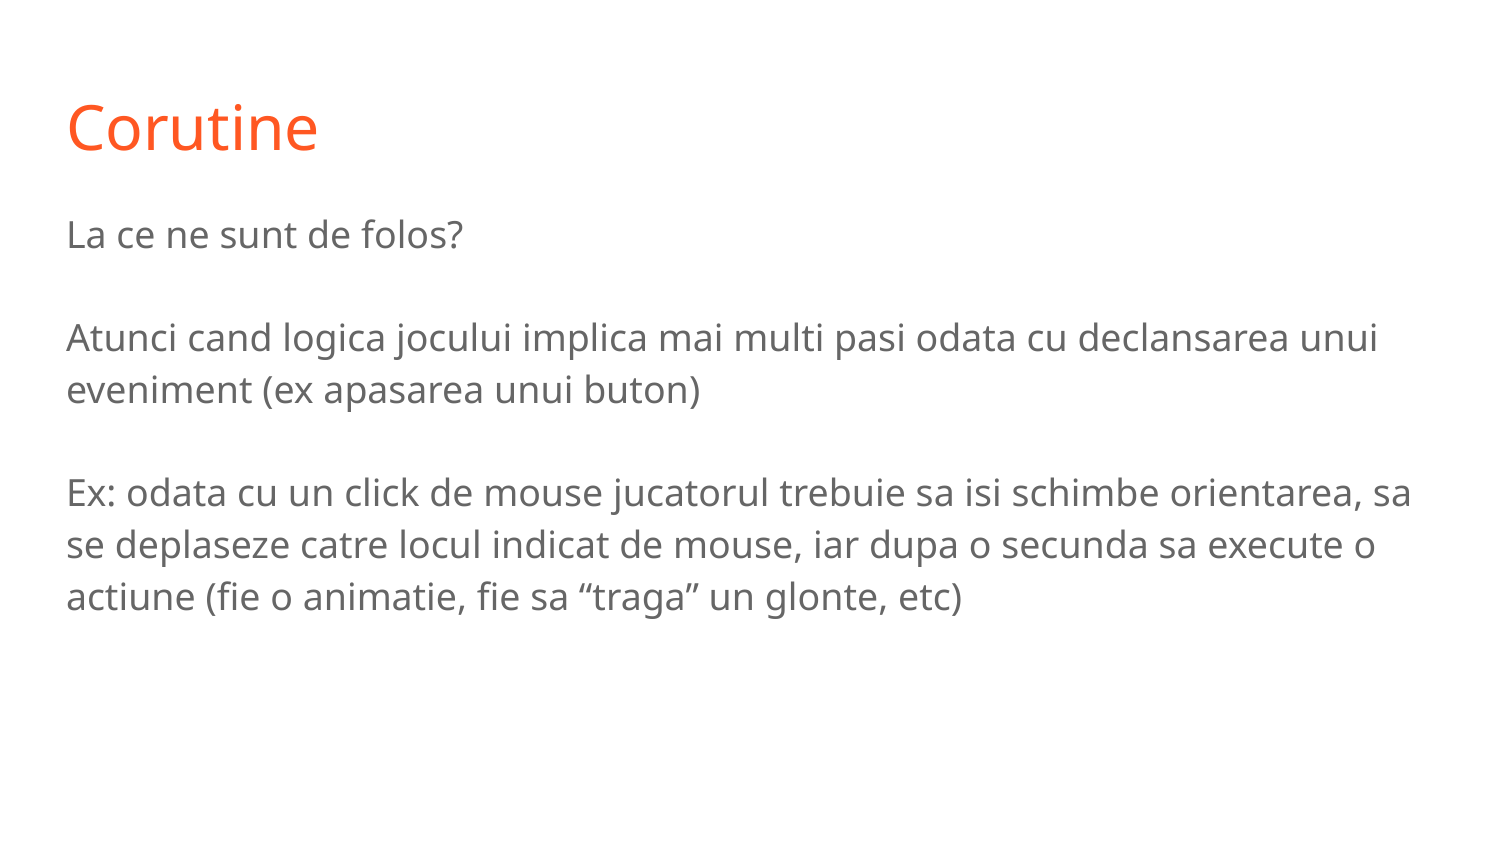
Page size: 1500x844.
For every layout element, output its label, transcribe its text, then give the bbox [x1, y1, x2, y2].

title Corutine [51, 72, 1449, 167]
list La ce ne sunt de folos? Atunci cand logica jocului implica mai multi pasi odata cu declansarea unui eveniment (ex apasarea unui buton) Ex: odata cu un click de mouse jucatorul trebuie sa isi schimbe orientarea, sa se deplaseze catre locul indicat de mouse, iar dupa o secunda sa execute o actiune (fie o animatie, fie sa “traga” un glonte, etc) [51, 189, 1449, 786]
